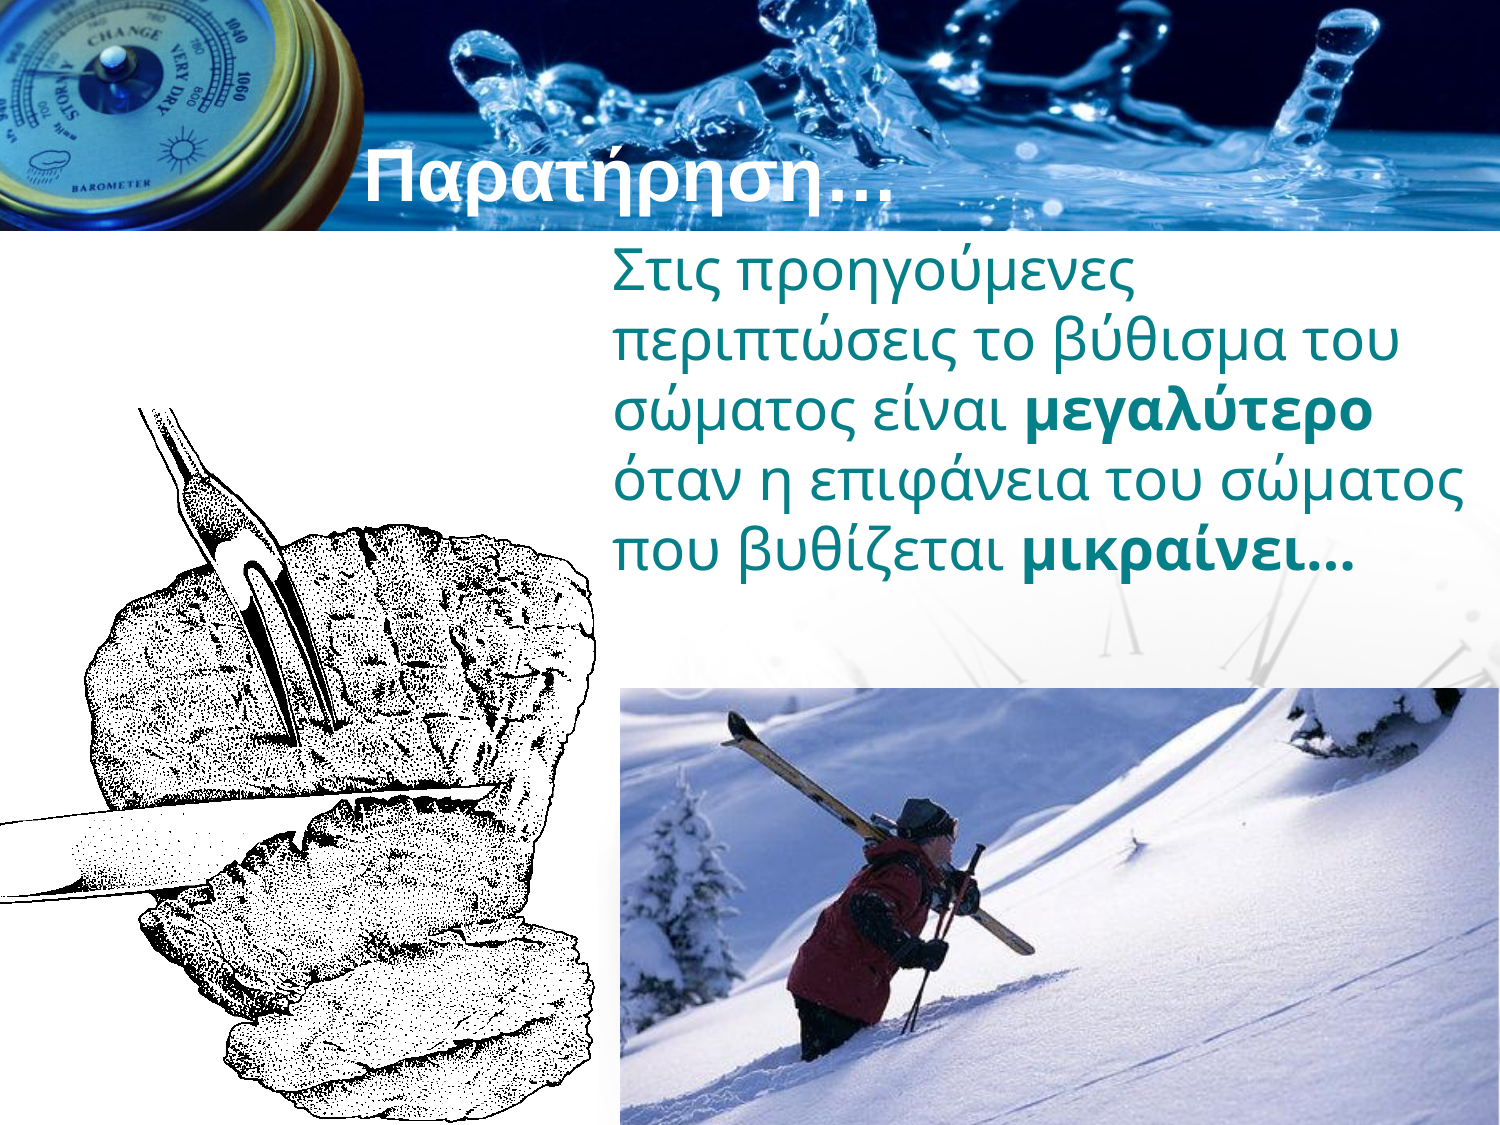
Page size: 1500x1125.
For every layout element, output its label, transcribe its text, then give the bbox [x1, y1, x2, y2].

picture [0, 408, 1500, 1125]
list Στις προηγούμενες περιπτώσεις το βύθισμα του σώματος είναι μεγαλύτερο όταν η επιφάνεια του σώματος που βυθίζεται μικραίνει… [597, 224, 1500, 610]
title Παρατήρηση… [348, 125, 1349, 218]
picture [0, 0, 1500, 231]
